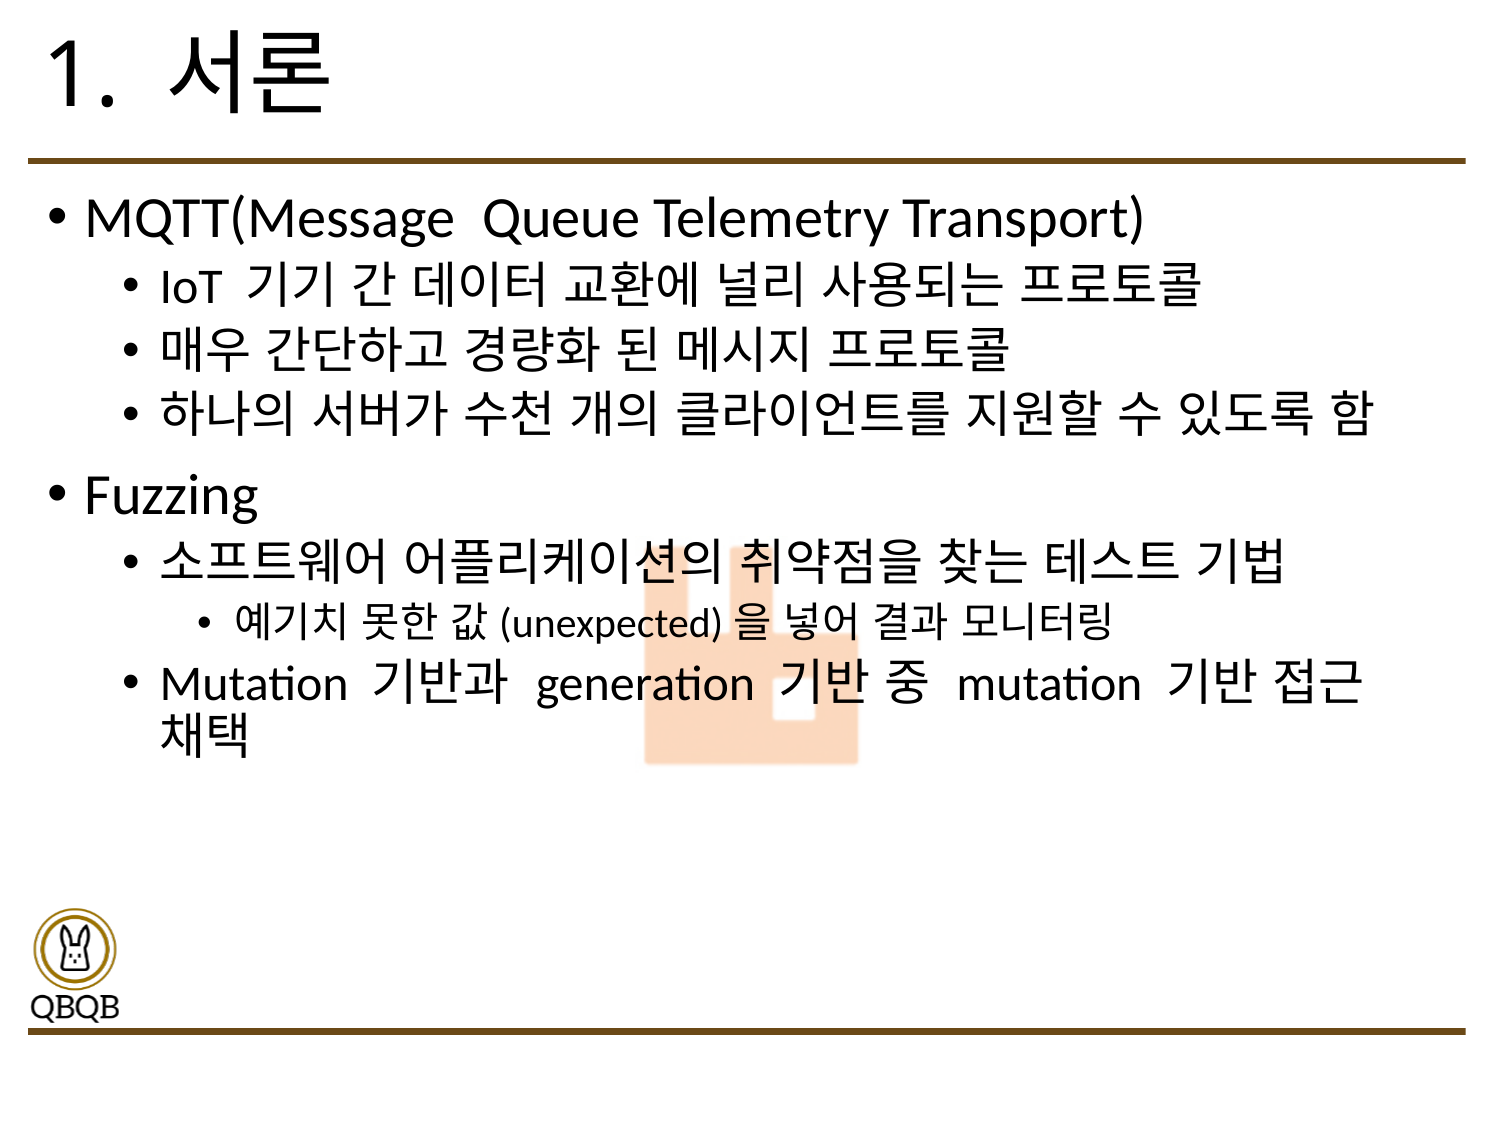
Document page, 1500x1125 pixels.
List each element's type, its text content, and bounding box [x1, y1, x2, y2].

list MQTT(Message Queue Telemetry Transport) IoT 기기 간 데이터 교환에 널리 사용되는 프로토콜 매우 간단하고 경량화 된 메시지 프로토콜 하나의 서버가 수천 개의 클라이언트를 지원할 수 있도록 함 Fuzzing 소프트웨어 어플리케이션의 취약점을 찾는 테스트 기법 예기치 못한 값(unexpected)을 넣어 결과 모니터링 Mutation 기반과 generation 기반 중 mutation 기반 접근 채택 [32, 179, 1473, 1029]
title 1. 서론 [27, 6, 1228, 147]
picture [0, 856, 199, 1103]
